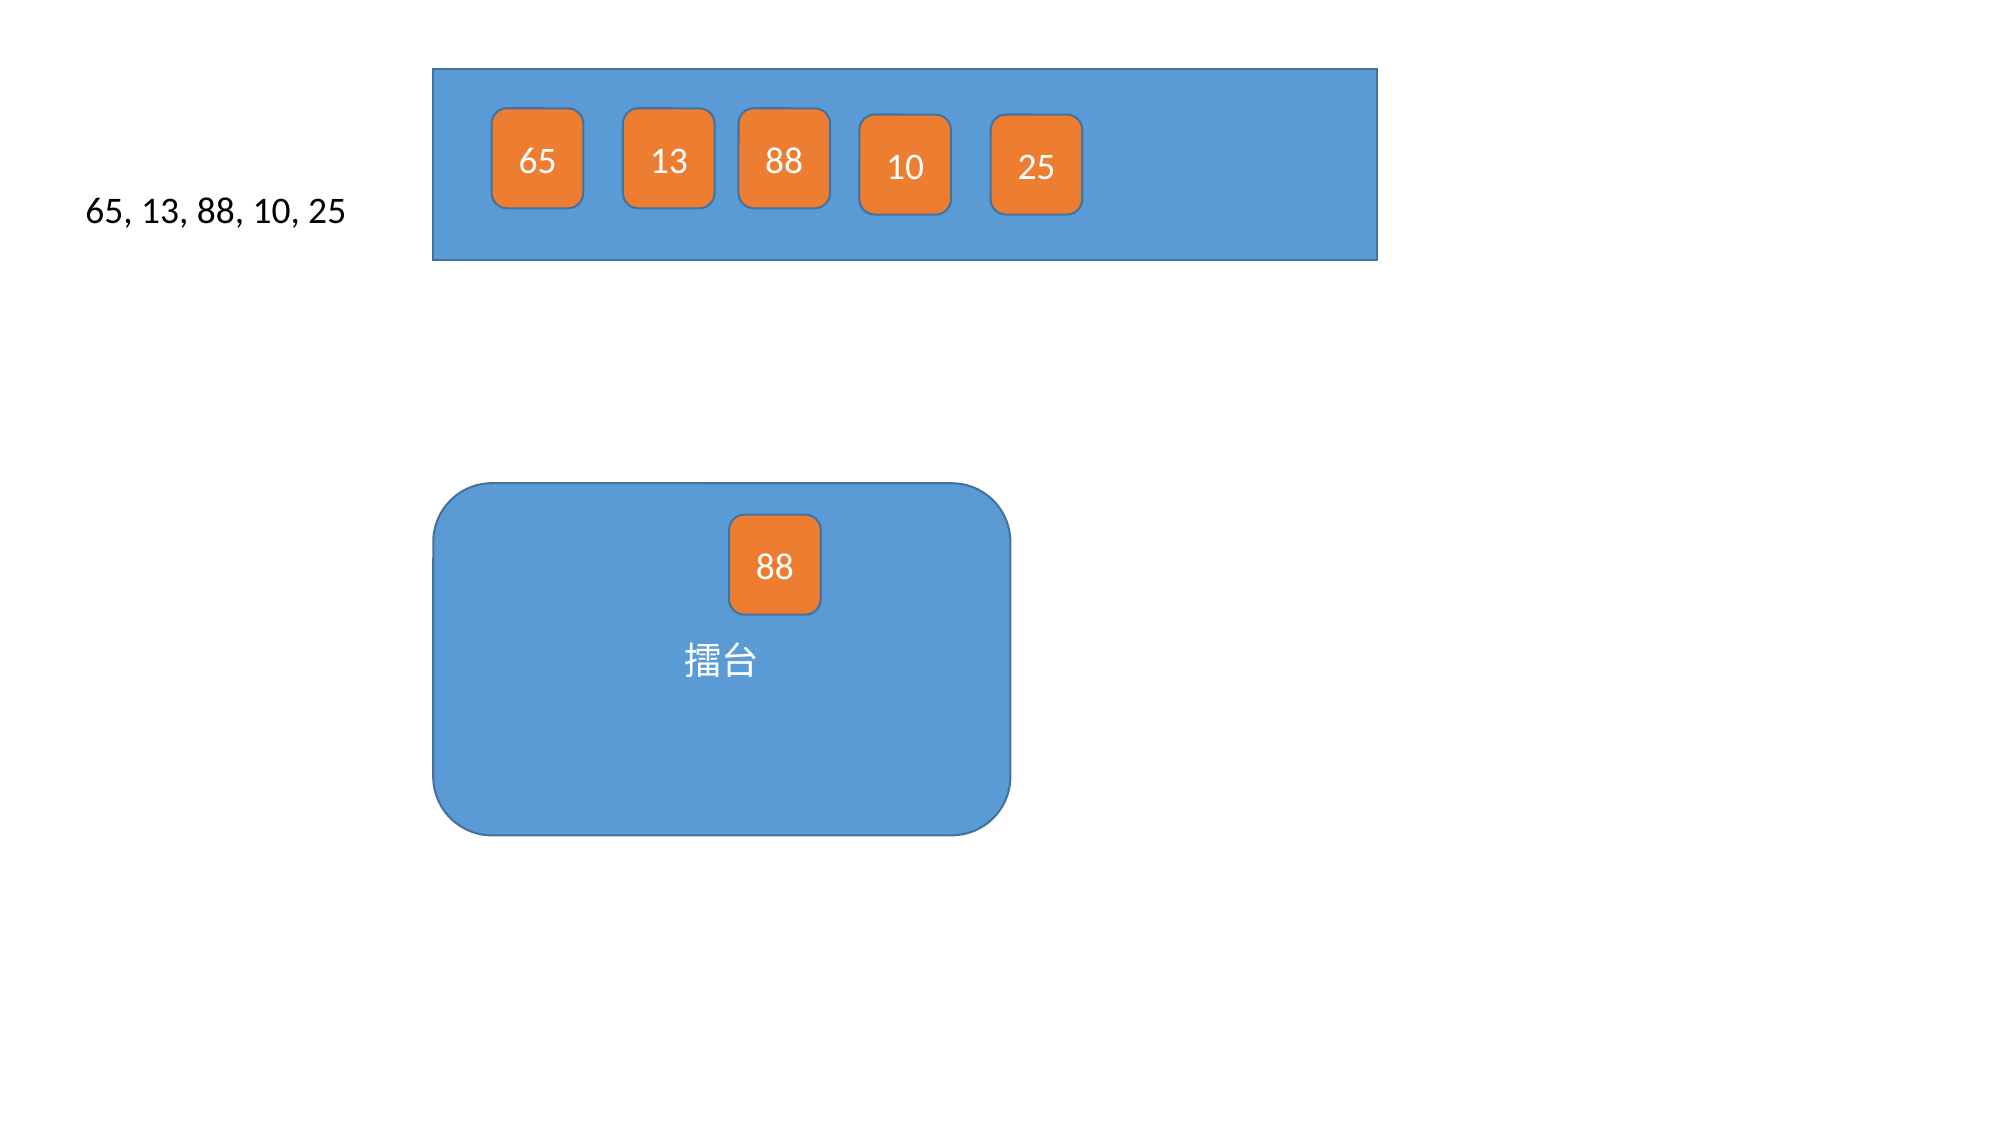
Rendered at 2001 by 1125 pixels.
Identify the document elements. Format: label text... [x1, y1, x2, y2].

text_box 65, 13, 88, 10, 25 [70, 179, 362, 239]
text_box [432, 68, 1378, 261]
text_box 10 [858, 113, 952, 216]
text_box 13 [621, 107, 716, 210]
text_box 擂台 [432, 482, 1012, 837]
text_box 88 [728, 513, 822, 616]
text_box 65 [490, 107, 585, 210]
text_box 25 [989, 113, 1084, 216]
text_box 88 [737, 107, 832, 210]
